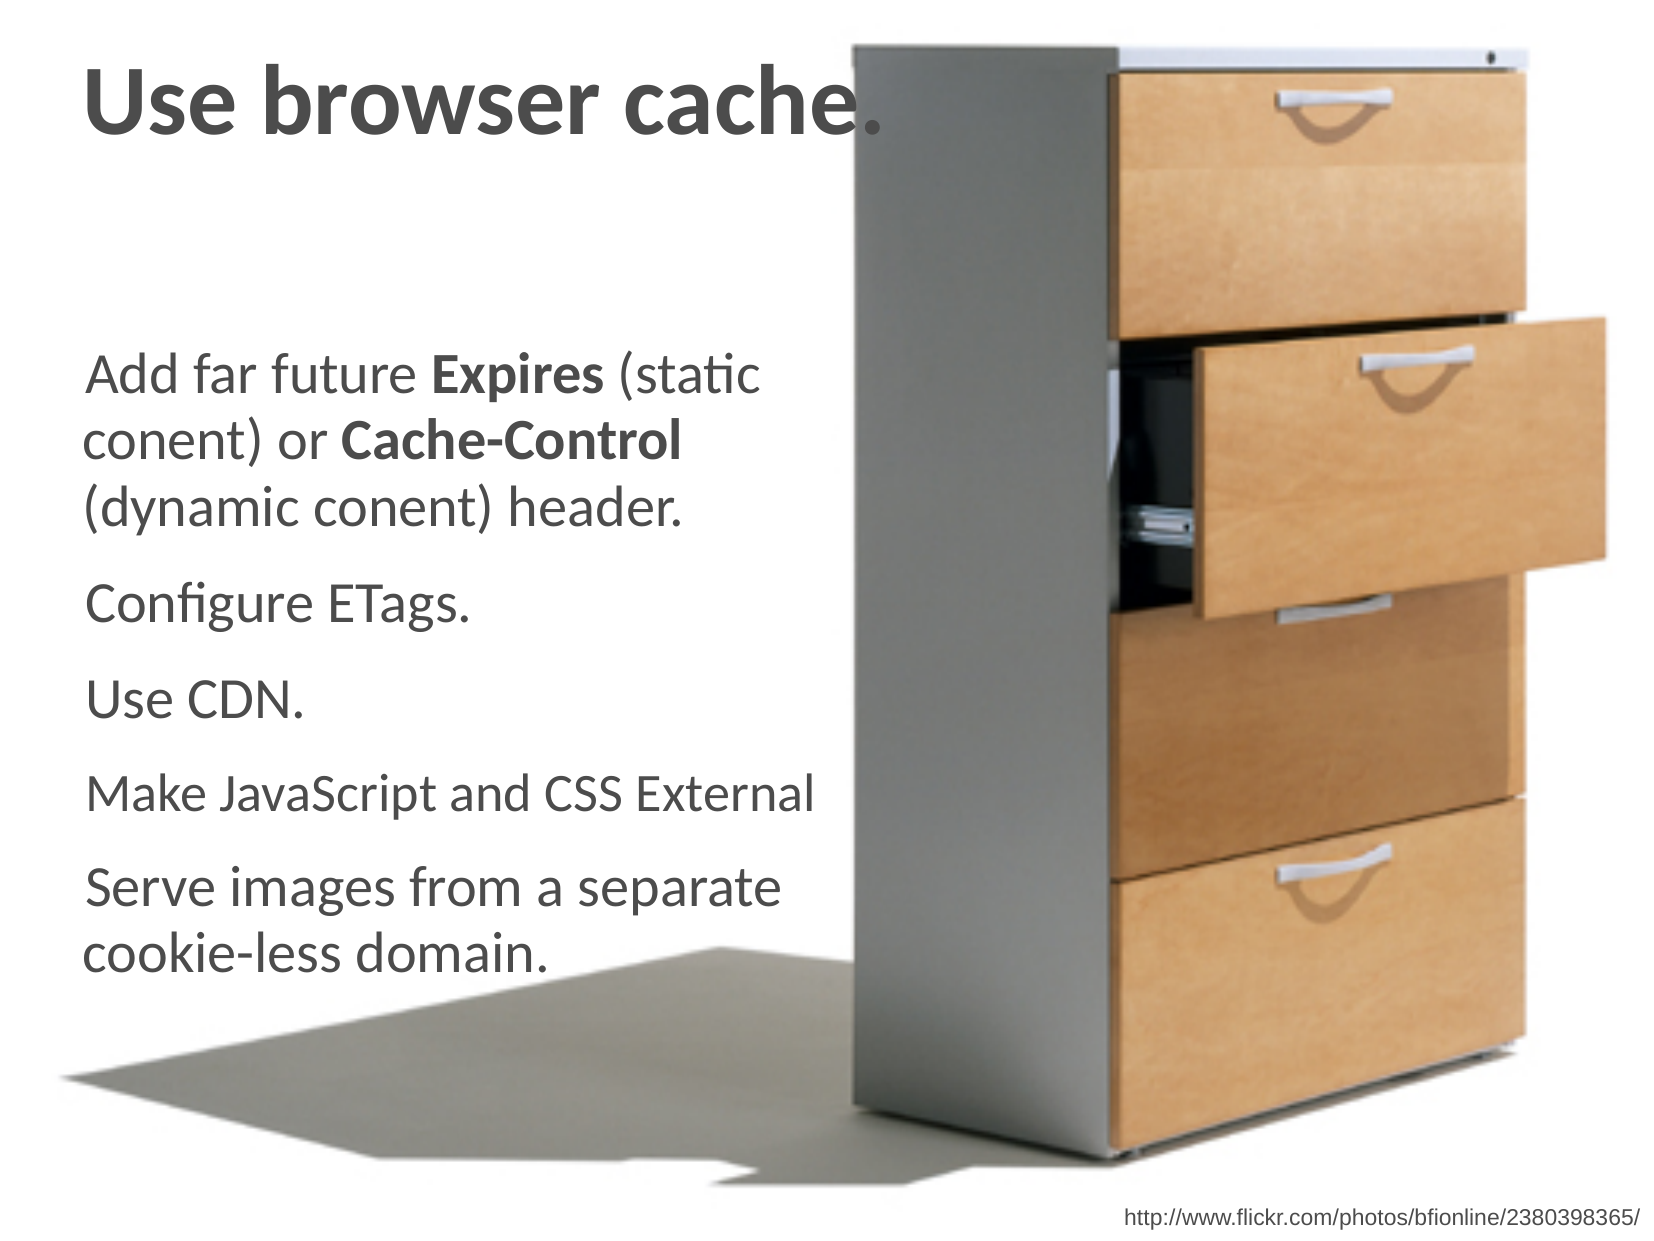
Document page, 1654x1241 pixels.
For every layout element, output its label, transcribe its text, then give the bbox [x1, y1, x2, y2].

title Use browser cache. [82, 30, 1571, 276]
list Add far future Expires (static conent) or Cache-Control (dynamic conent) header. Configure ETags. Use CDN. Make JavaScript and CSS External Serve images from a separate cookie-less domain. [82, 337, 851, 1142]
picture [0, 0, 1654, 1193]
text_box http://www.flickr.com/photos/bfionline/2380398365/ [0, 1193, 1654, 1241]
